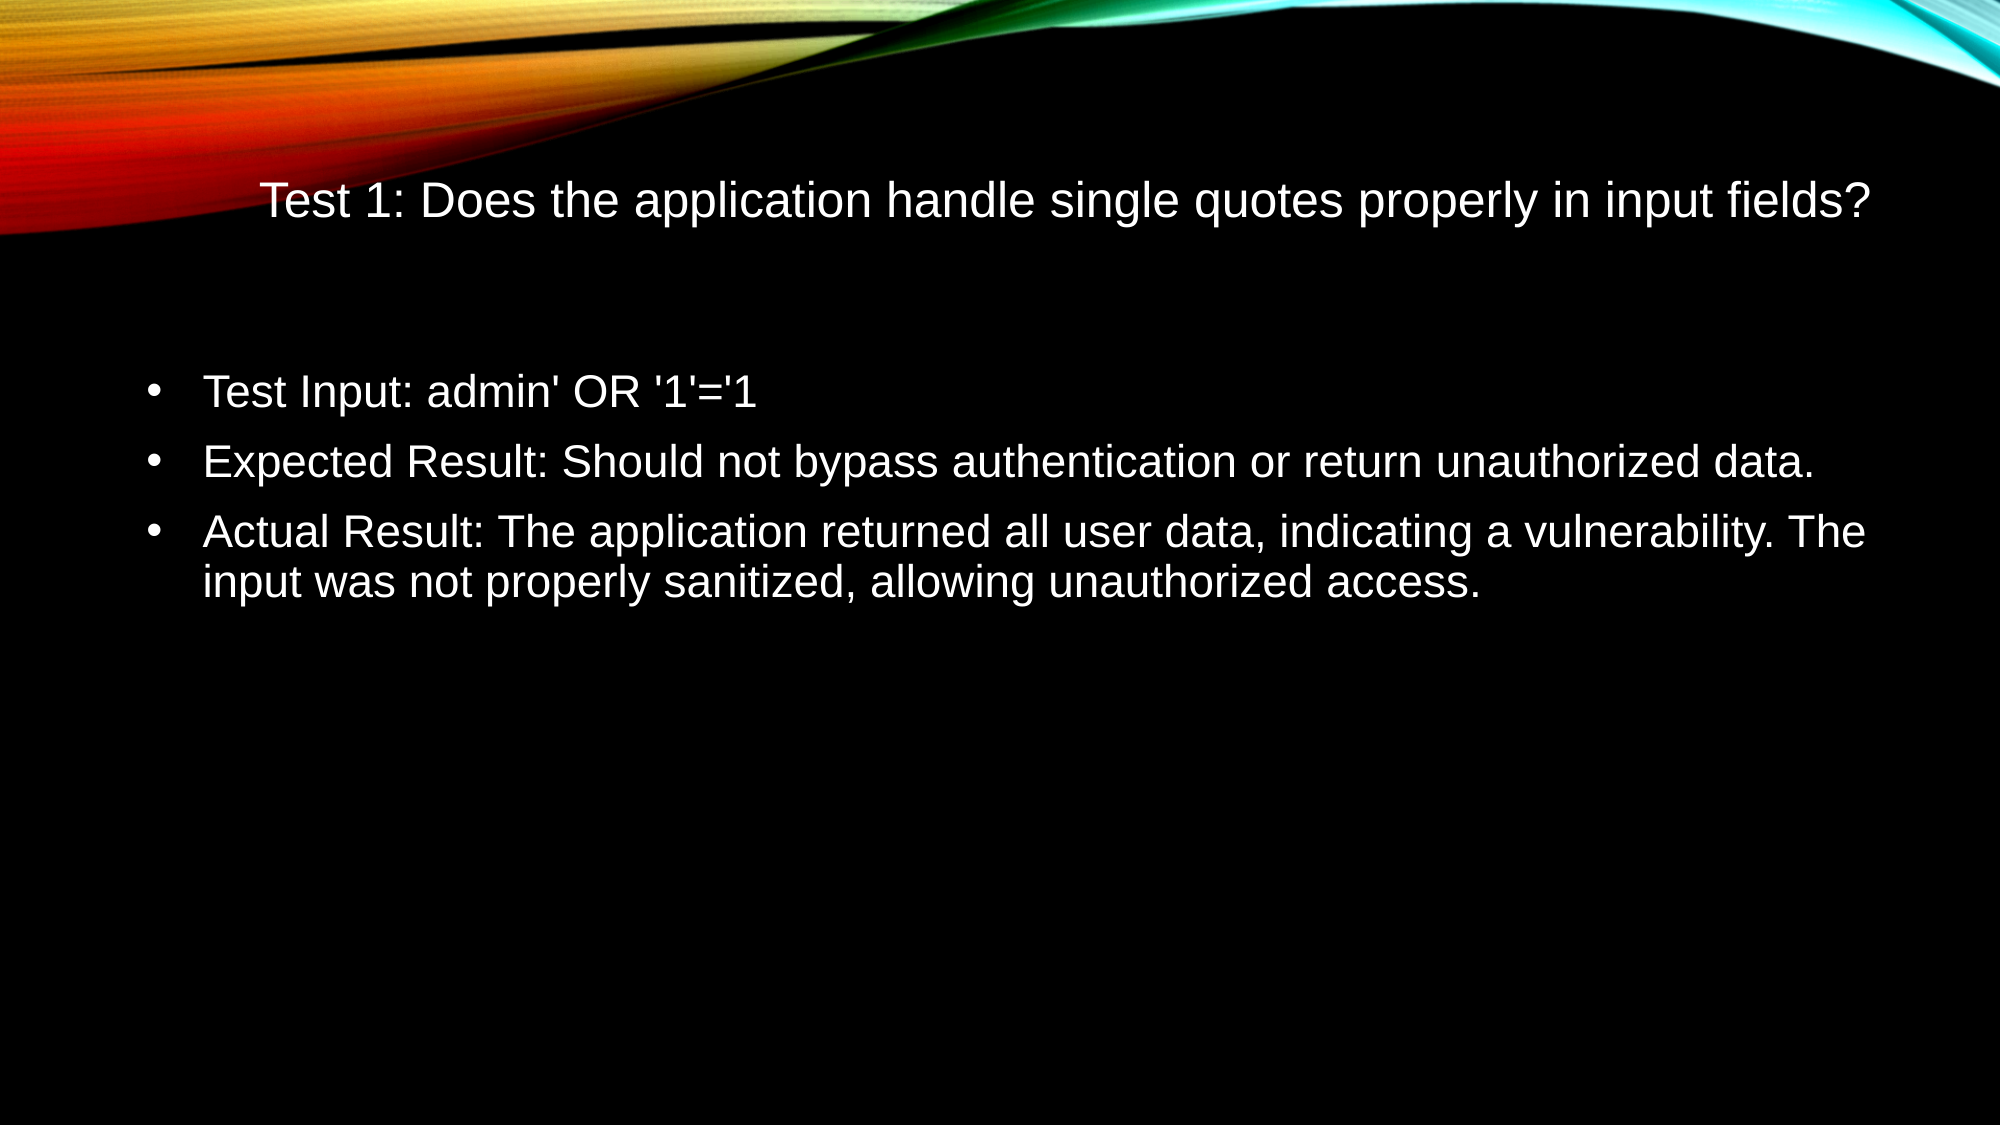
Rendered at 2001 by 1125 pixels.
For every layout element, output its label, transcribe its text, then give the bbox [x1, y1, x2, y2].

title Test 1: Does the application handle single quotes properly in input fields? [164, 125, 1888, 338]
picture [0, 0, 2000, 237]
list Test Input: admin' OR '1'='1 Expected Result: Should not bypass authentication or return unauthorized data. Actual Result: The application returned all user data, indicating a vulnerability. The input was not properly sanitized, allowing unauthorized access. [112, 360, 1888, 1021]
